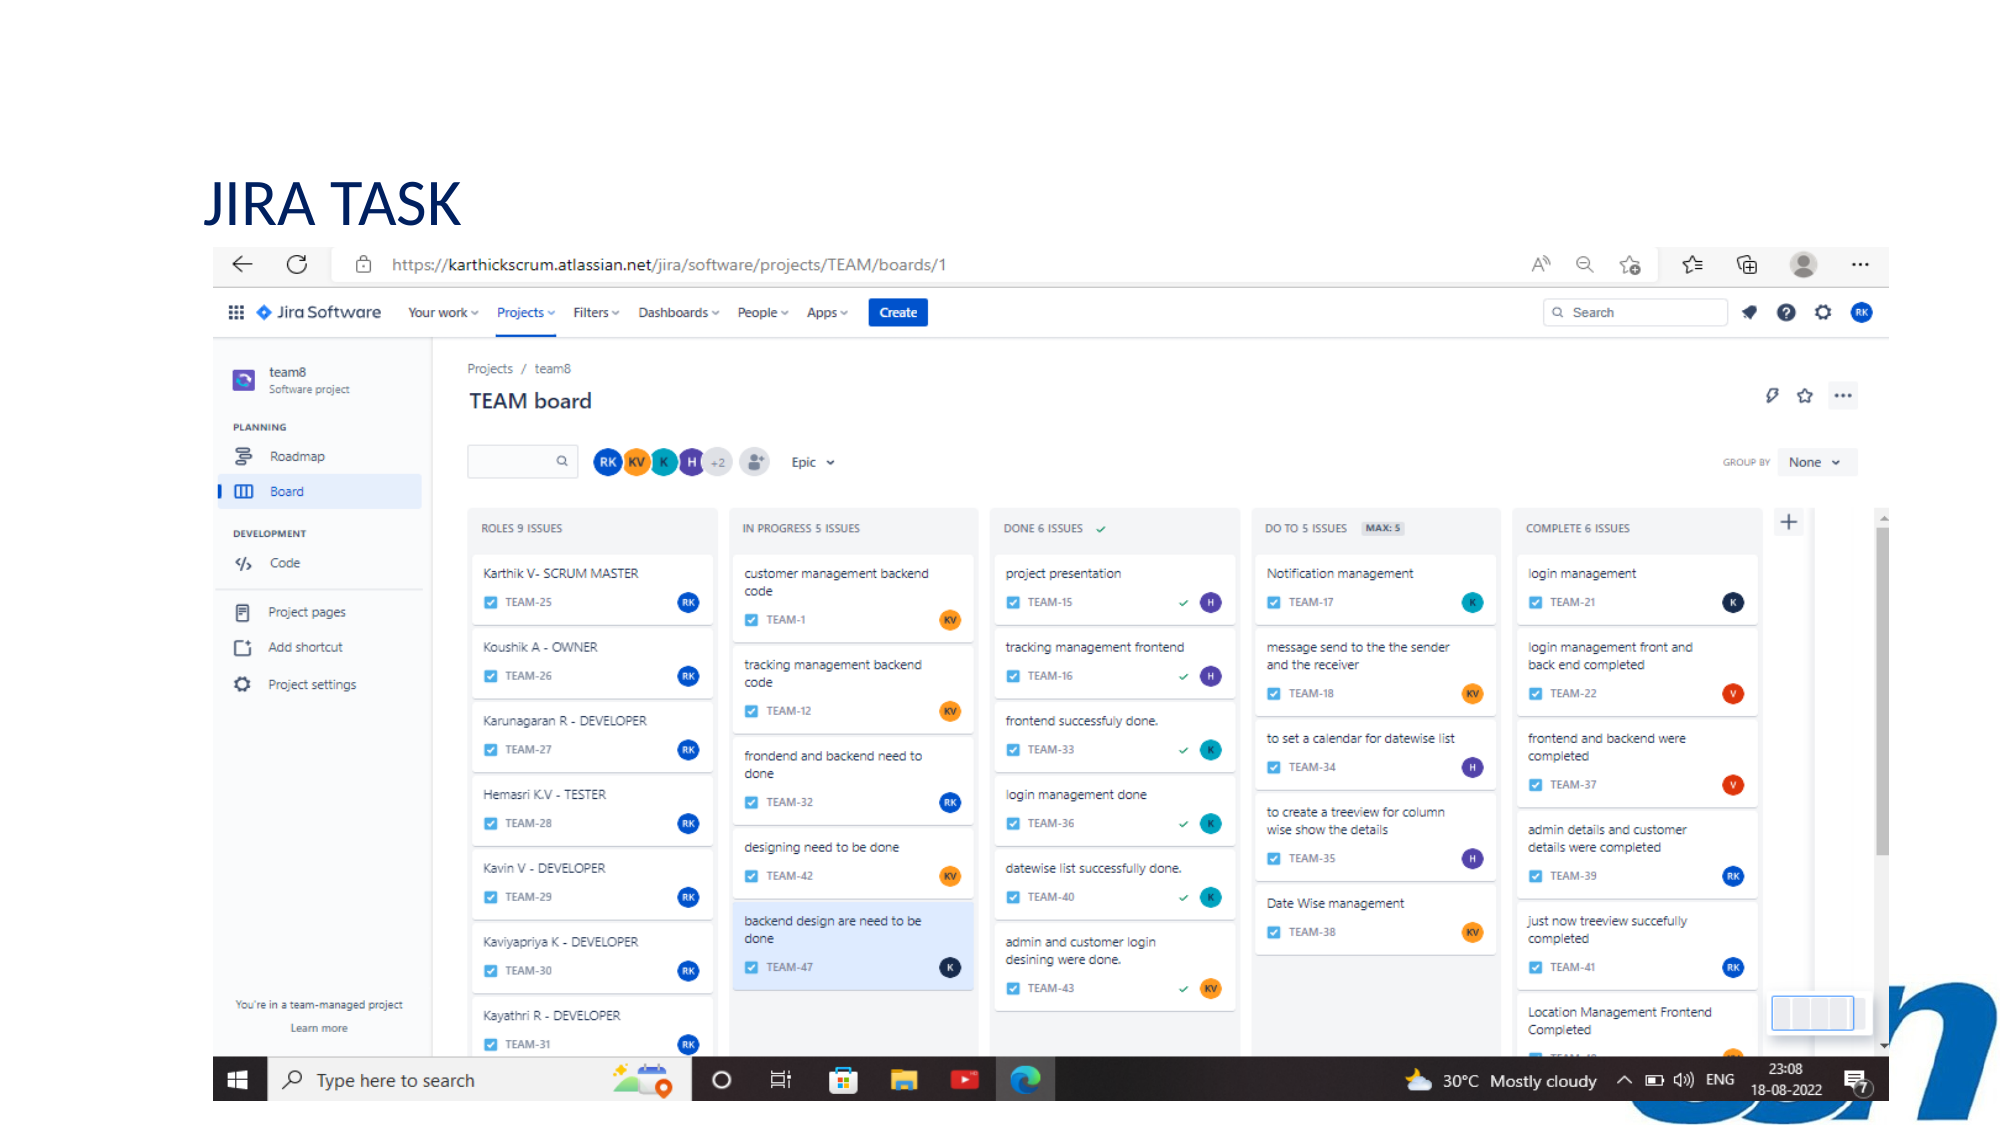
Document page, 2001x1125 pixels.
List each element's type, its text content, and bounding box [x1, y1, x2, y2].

picture [213, 247, 2000, 1125]
text_box JIRA TASK [188, 151, 1205, 247]
